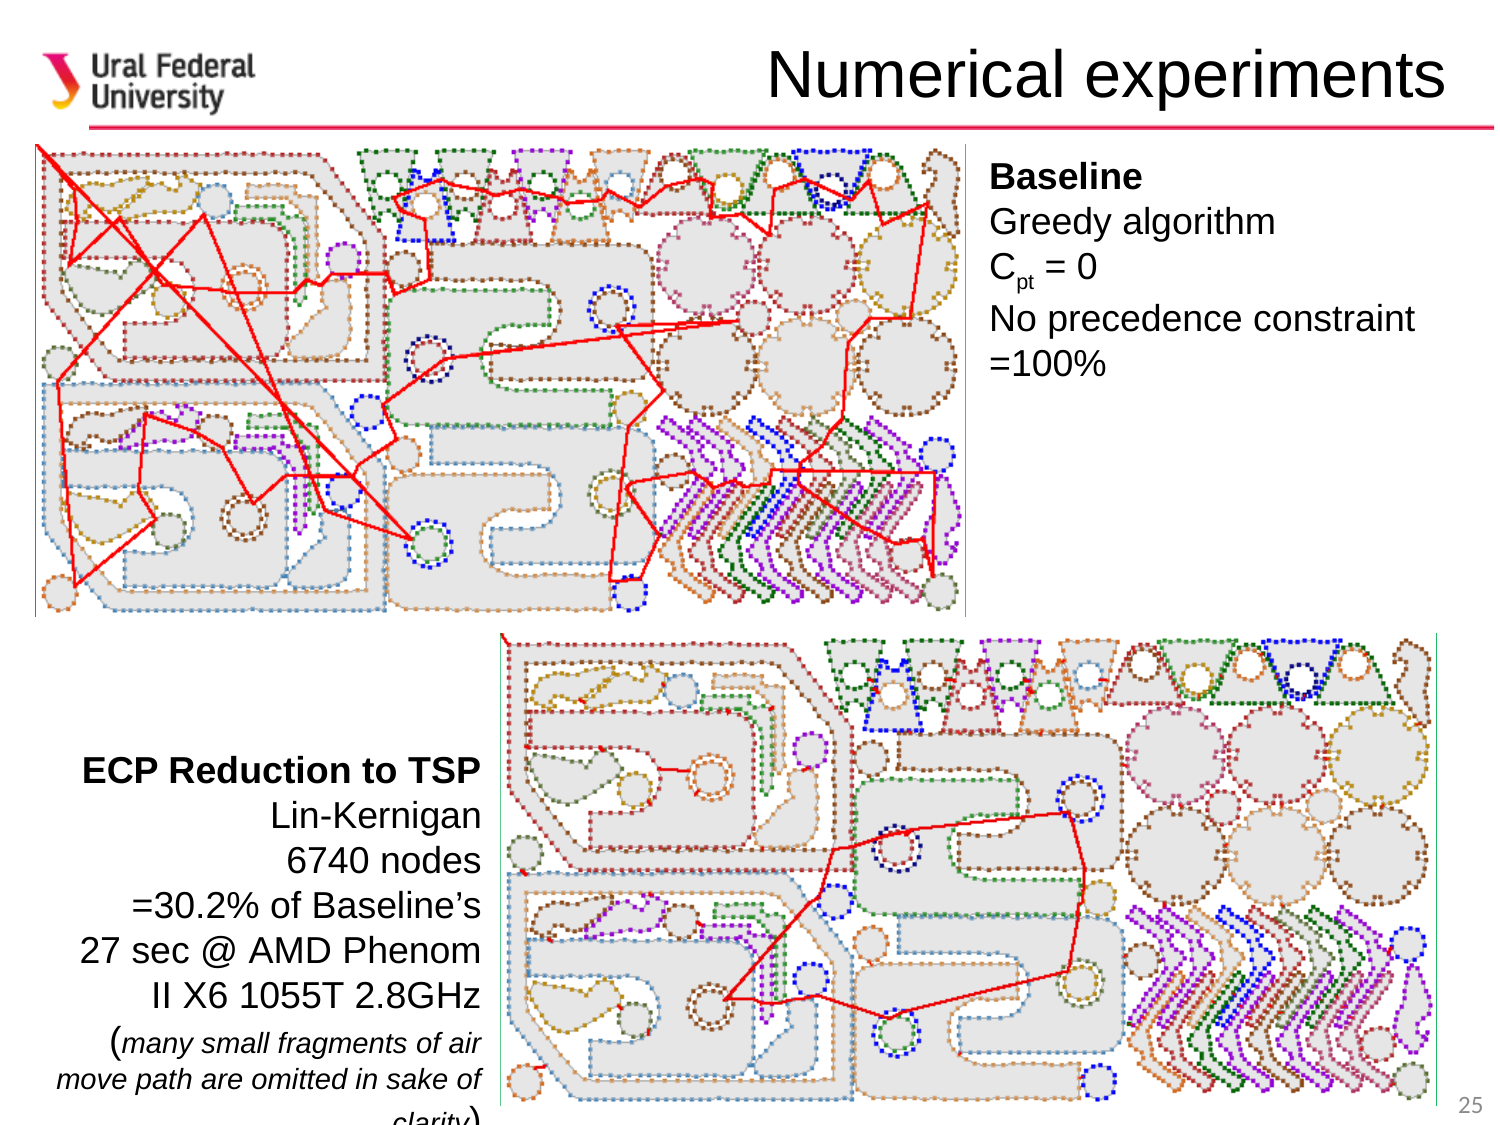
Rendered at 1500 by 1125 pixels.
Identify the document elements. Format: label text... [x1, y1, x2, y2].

text_box Numerical experiments [751, 23, 1463, 119]
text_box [500, 633, 1437, 1106]
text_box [35, 143, 966, 617]
picture [5, 34, 1495, 130]
slide_number 25 [1435, 1082, 1499, 1125]
